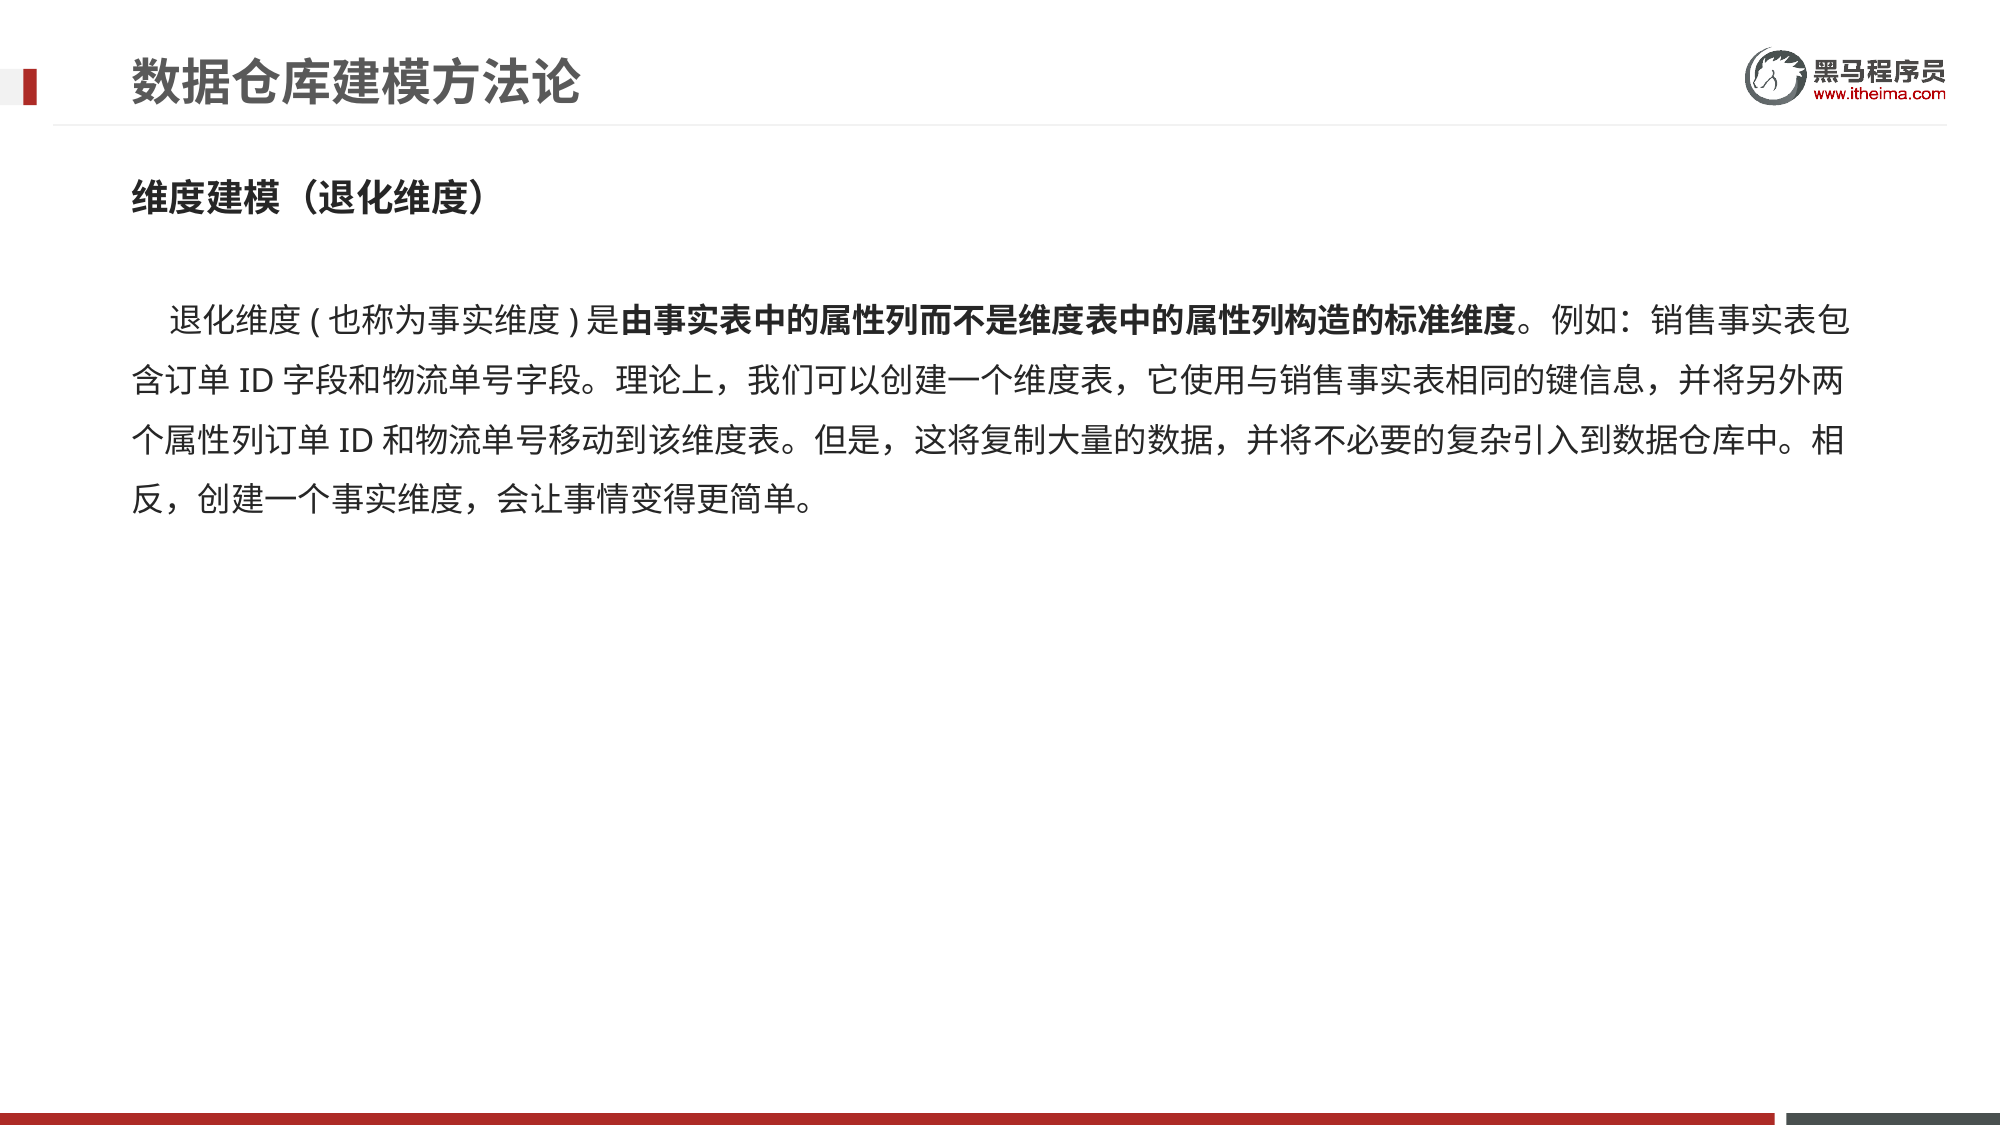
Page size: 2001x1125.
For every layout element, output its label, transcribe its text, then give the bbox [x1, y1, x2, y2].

list 退化维度(也称为事实维度)是由事实表中的属性列而不是维度表中的属性列构造的标准维度。例如：销售事实表包含订单ID字段和物流单号字段。理论上，我们可以创建一个维度表，它使用与销售事实表相同的键信息，并将另外两个属性列订单ID和物流单号移动到该维度表。但是，这将复制大量的数据，并将不必要的复杂引入到数据仓库中。相反，创建一个事实维度，会让事情变得更简单。 [116, 271, 1872, 964]
picture [1744, 46, 1946, 106]
list 维度建模（退化维度） [116, 154, 1872, 239]
title 数据仓库建模方法论 [116, 38, 1556, 124]
